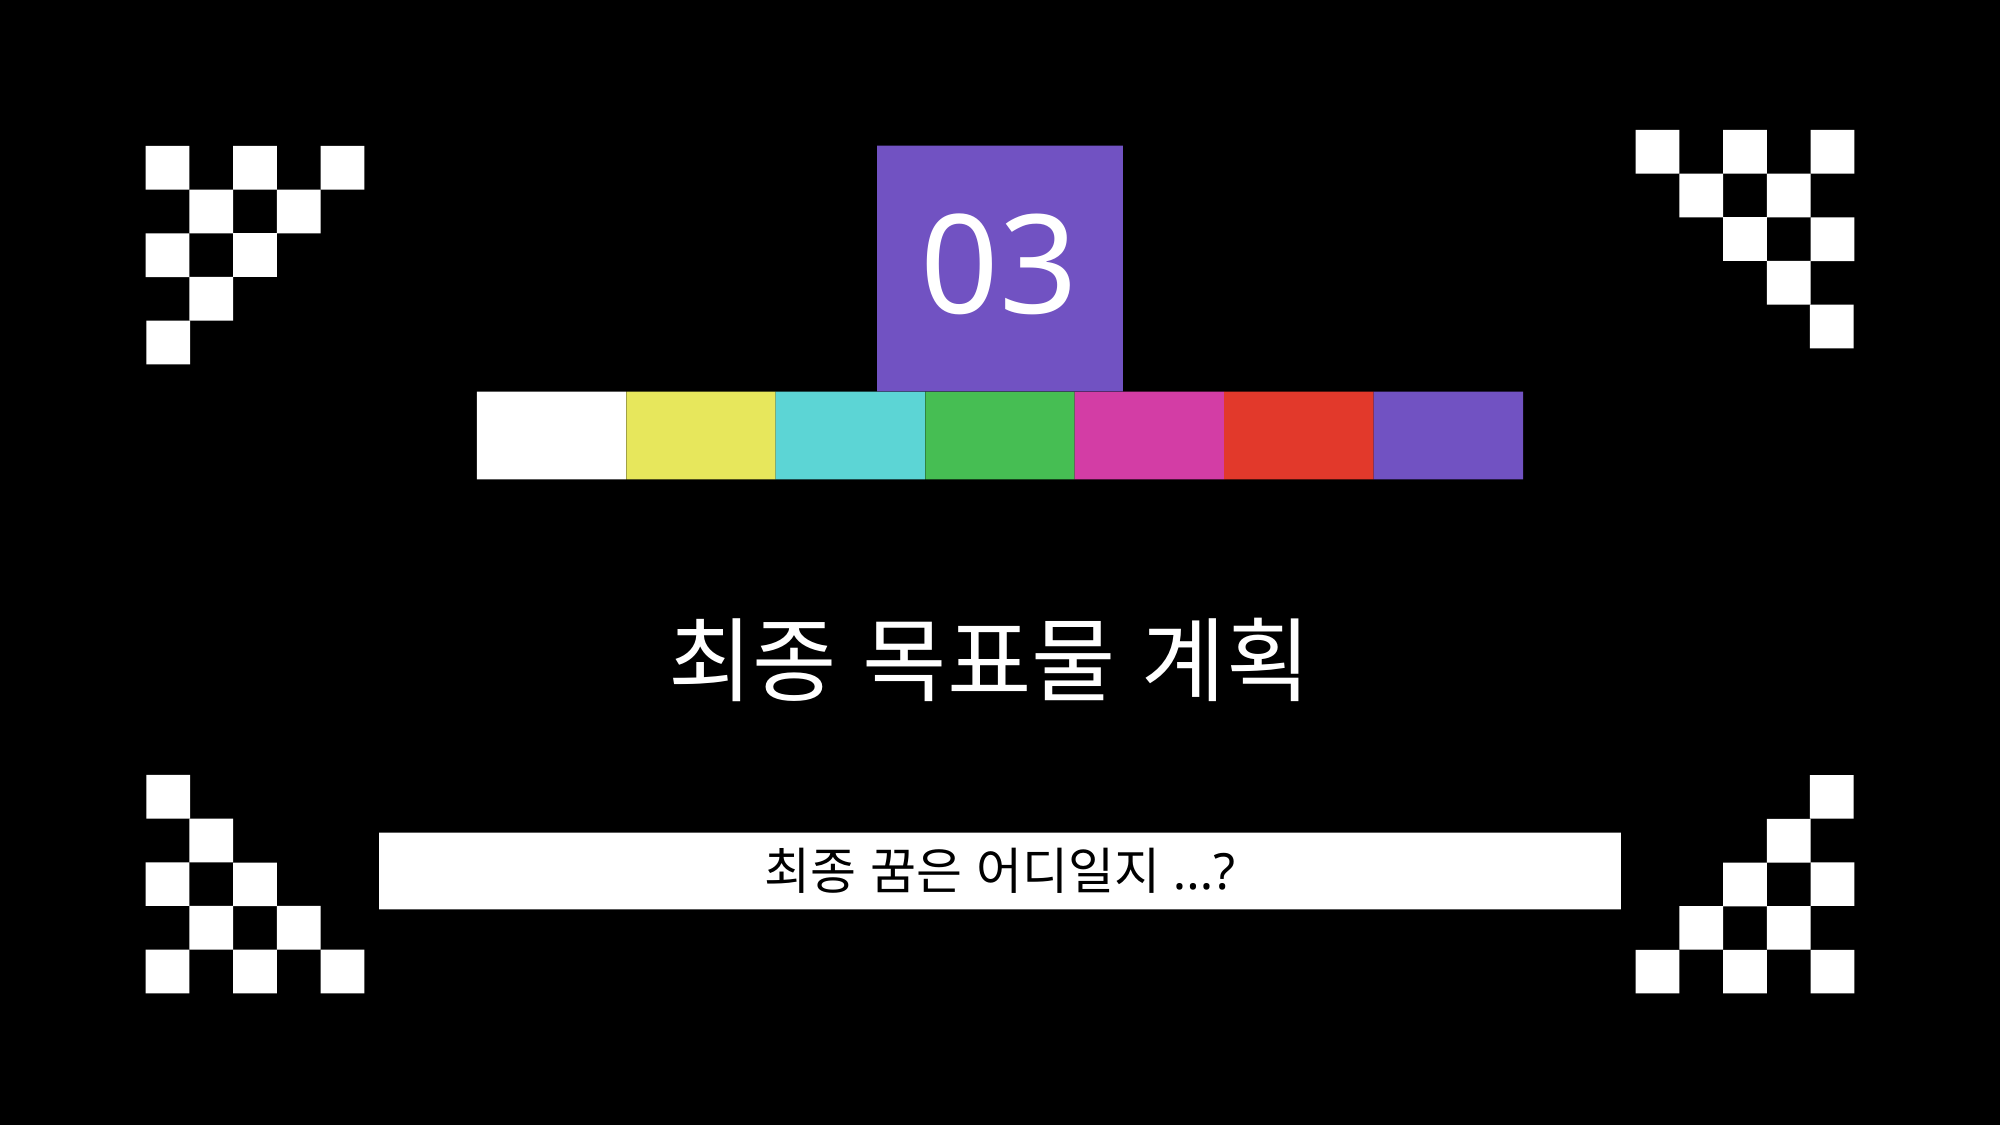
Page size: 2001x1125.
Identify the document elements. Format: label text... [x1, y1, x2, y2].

list 최종 목표물 계획 [426, 523, 1554, 807]
list 03 [876, 145, 1123, 392]
list 최종 꿈은 어디일지...? [378, 838, 1622, 904]
